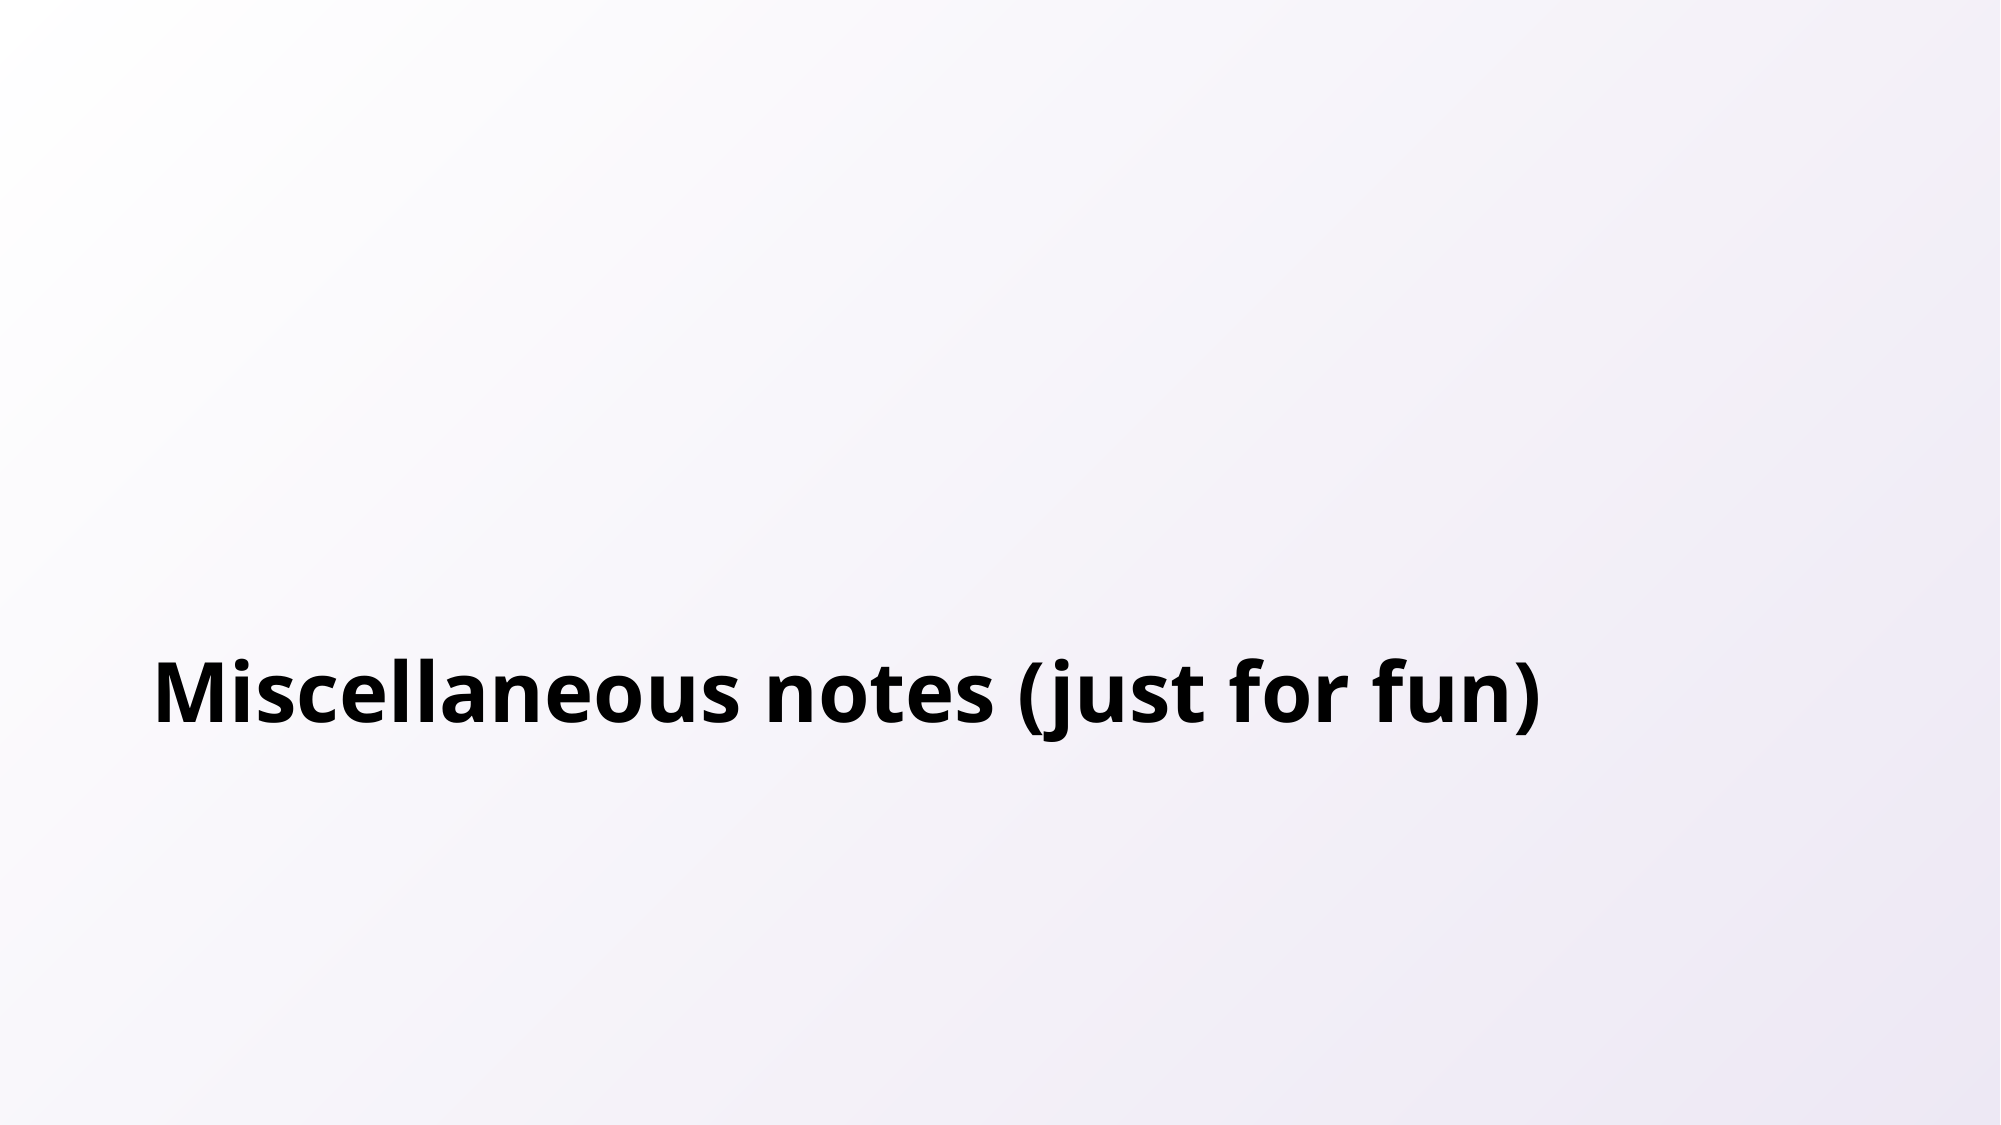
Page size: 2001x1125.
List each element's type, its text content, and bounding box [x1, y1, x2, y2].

title Miscellaneous notes (just for fun) [136, 280, 1862, 749]
